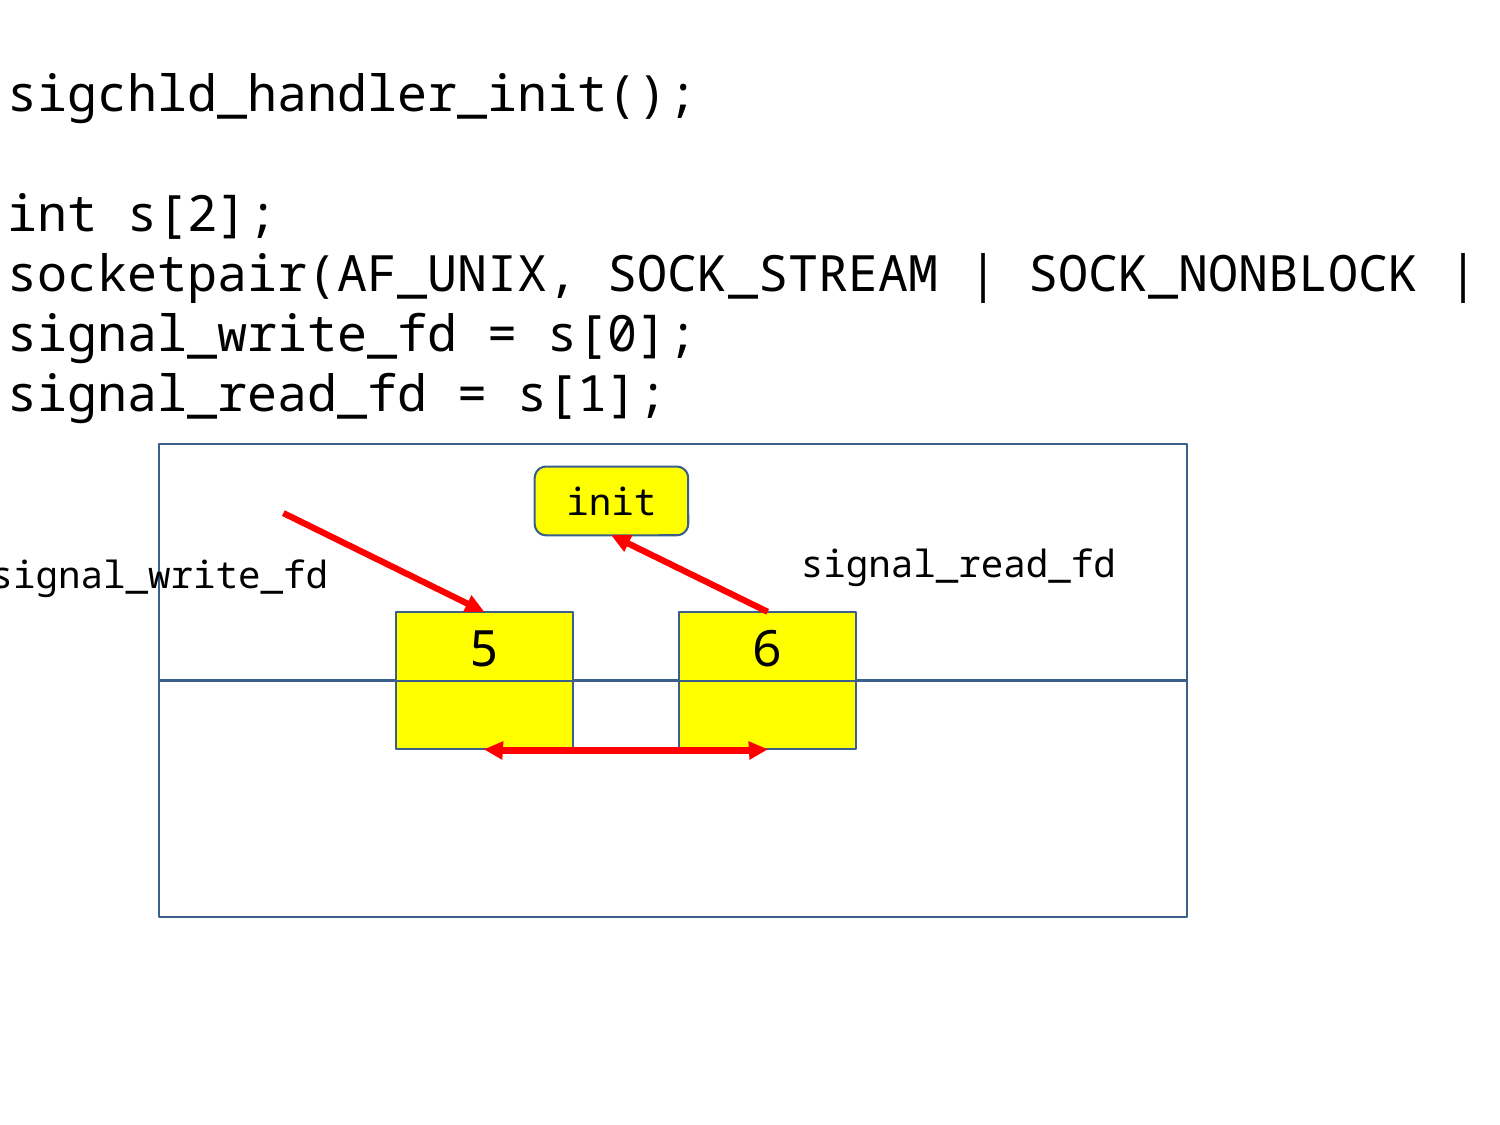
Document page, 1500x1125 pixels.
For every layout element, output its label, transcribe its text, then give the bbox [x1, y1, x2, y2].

text_box 6 [677, 610, 858, 679]
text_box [283, 512, 485, 613]
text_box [625, 607, 629, 892]
text_box init [532, 464, 691, 538]
text_box [677, 679, 858, 751]
text_box [393, 679, 575, 751]
text_box 5 [393, 610, 575, 679]
text_box sigchld_handler_init(); int s[2]; socketpair(AF_UNIX, SOCK_STREAM | SOCK_NONBLOCK | SOCK_CLOEXEC, 0, s signal_write_fd = s[0]; signal_read_fd = s[1]; [0, 54, 1500, 430]
text_box signal_write_fd [0, 543, 278, 603]
text_box [157, 442, 1189, 678]
text_box signal_read_fd [786, 532, 1131, 593]
text_box [157, 678, 1189, 919]
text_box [611, 535, 768, 612]
